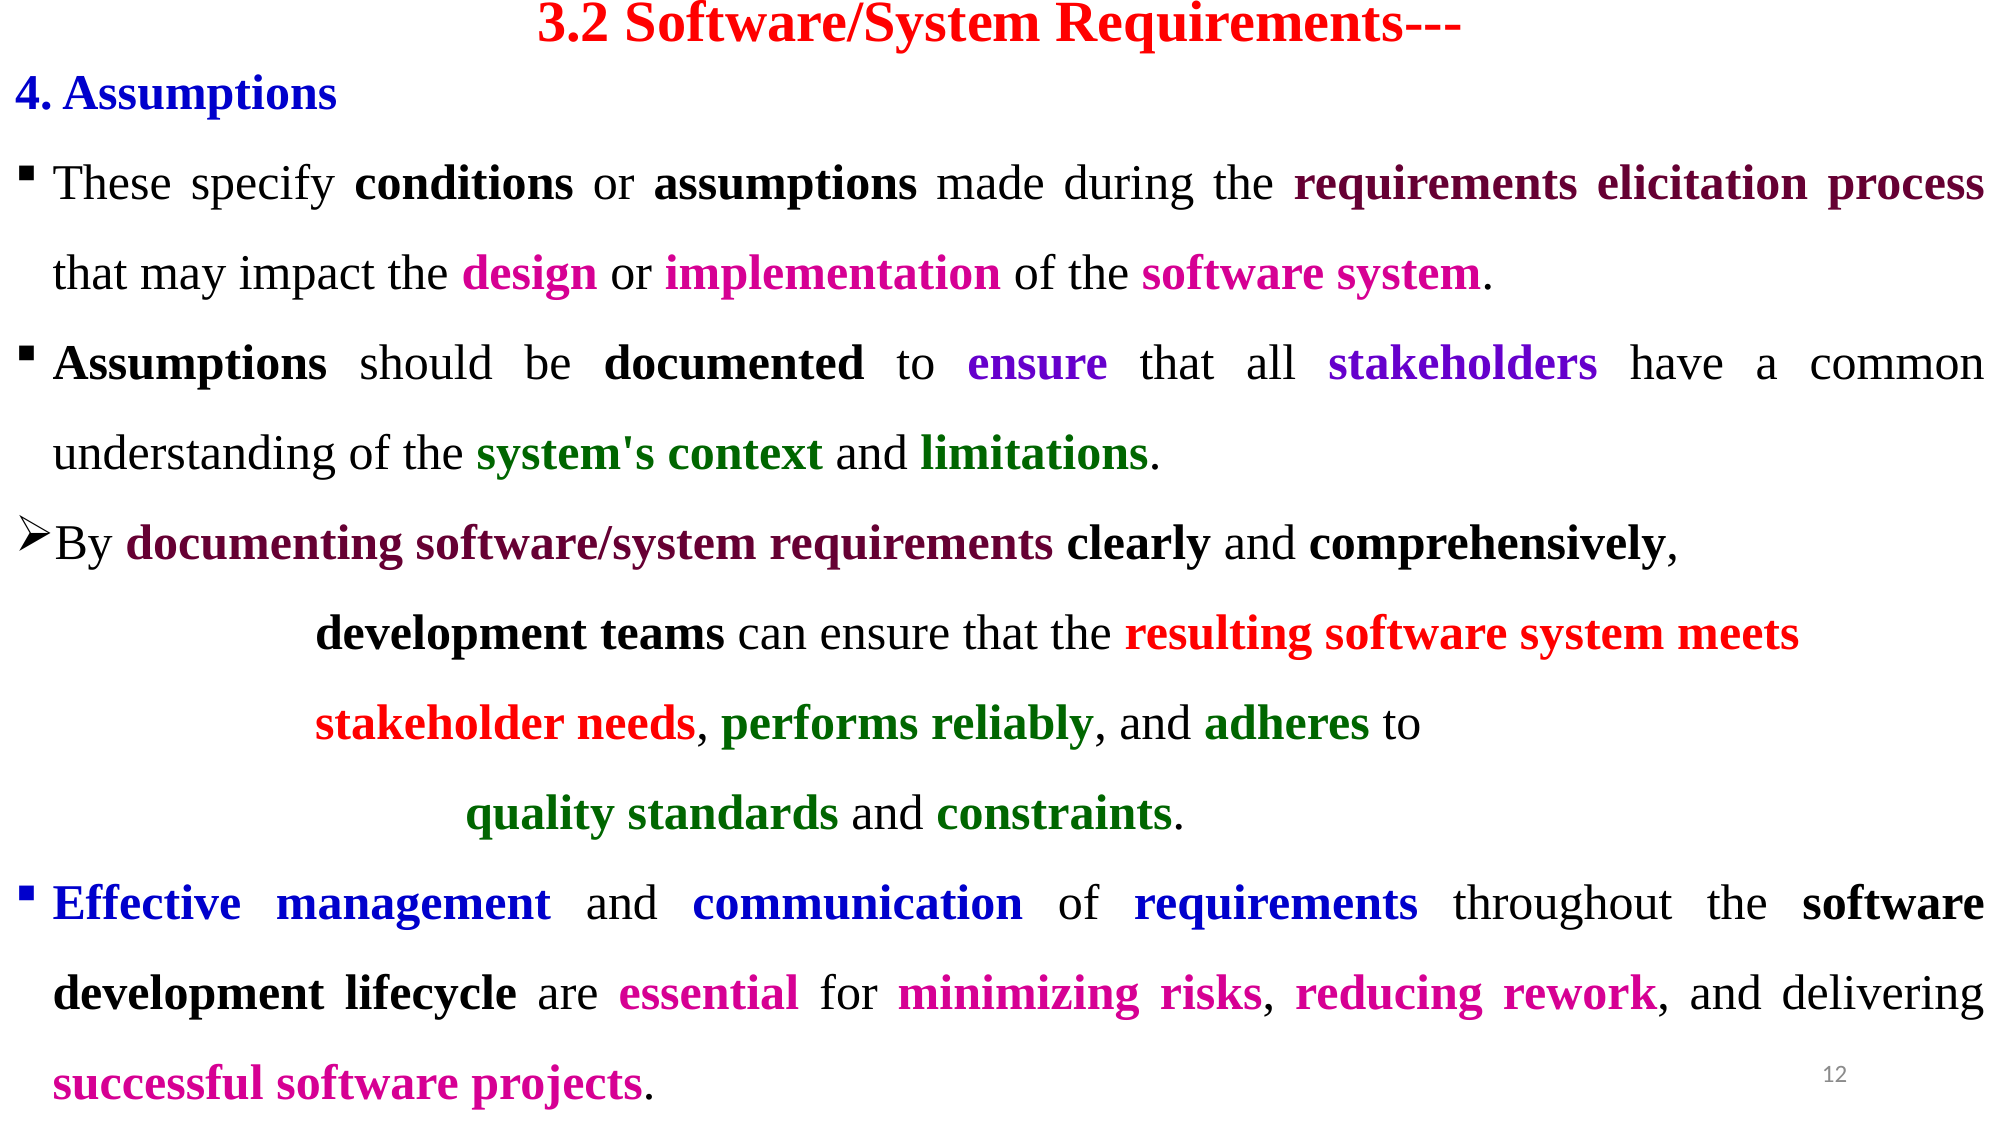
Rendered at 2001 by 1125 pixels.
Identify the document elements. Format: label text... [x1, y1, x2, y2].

slide_number 12 [1412, 1042, 1863, 1103]
list 4. Assumptions These specify conditions or assumptions made during the requirements elicitation process that may impact the design or implementation of the software system. Assumptions should be documented to ensure that all stakeholders have a common understanding of the system's context and limitations. By documenting software/system requirements clearly and comprehensively, development teams can ensure that the resulting software system meets stakeholder needs, performs reliably, and adheres to quality standards and constraints. Effective management and communication of requirements throughout the software development lifecycle are essential for minimizing risks, reducing rework, and delivering successful software projects. [0, 21, 2000, 1125]
title 3.2 Software/System Requirements--- [137, 0, 1863, 21]
